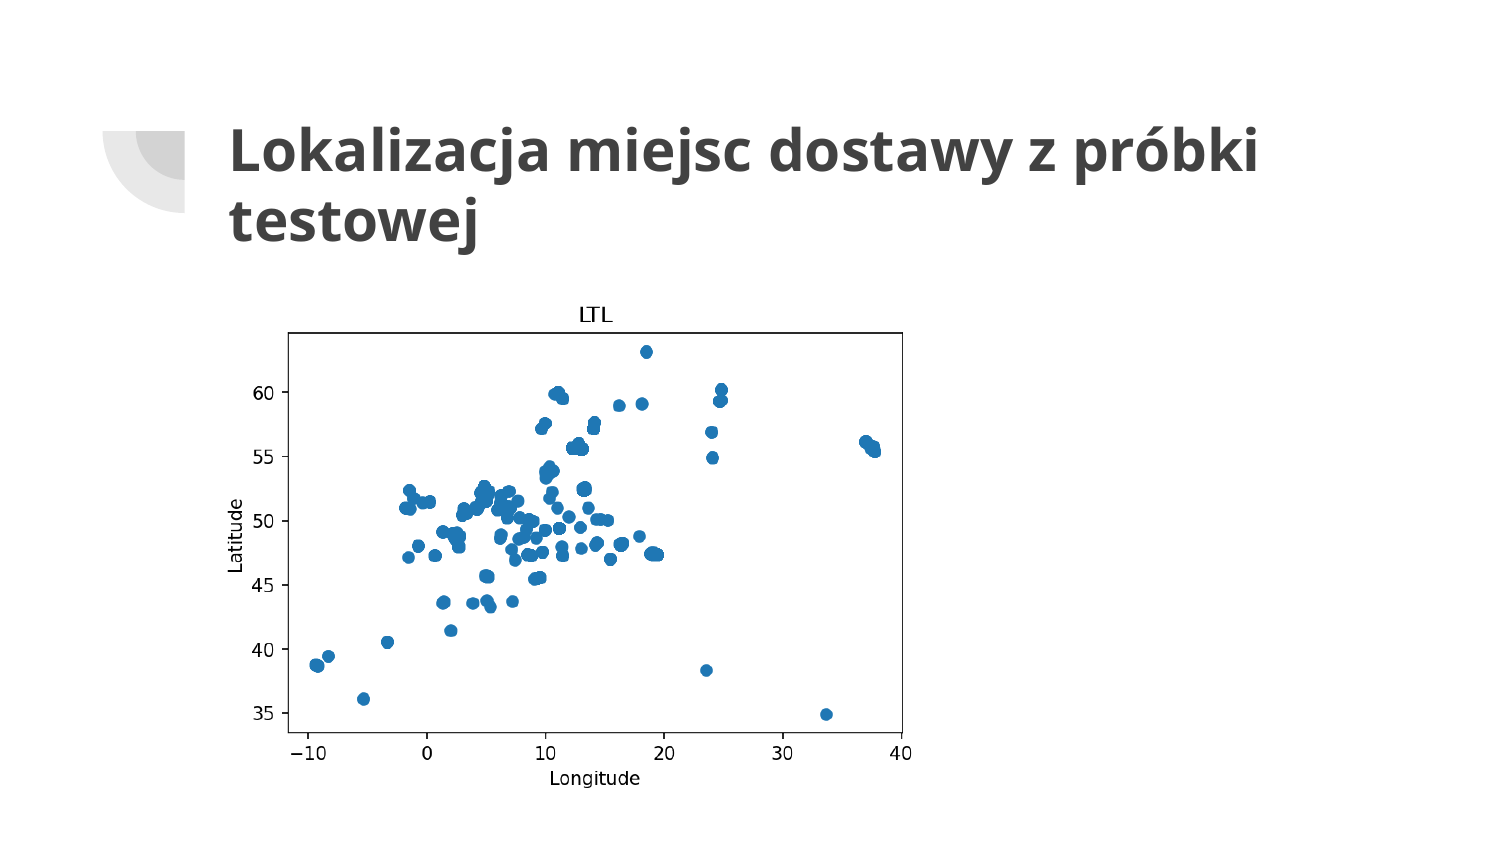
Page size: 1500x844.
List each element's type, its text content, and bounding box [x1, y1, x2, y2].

picture [213, 292, 925, 801]
title Lokalizacja miejsc dostawy z próbki testowej [213, 98, 1368, 263]
